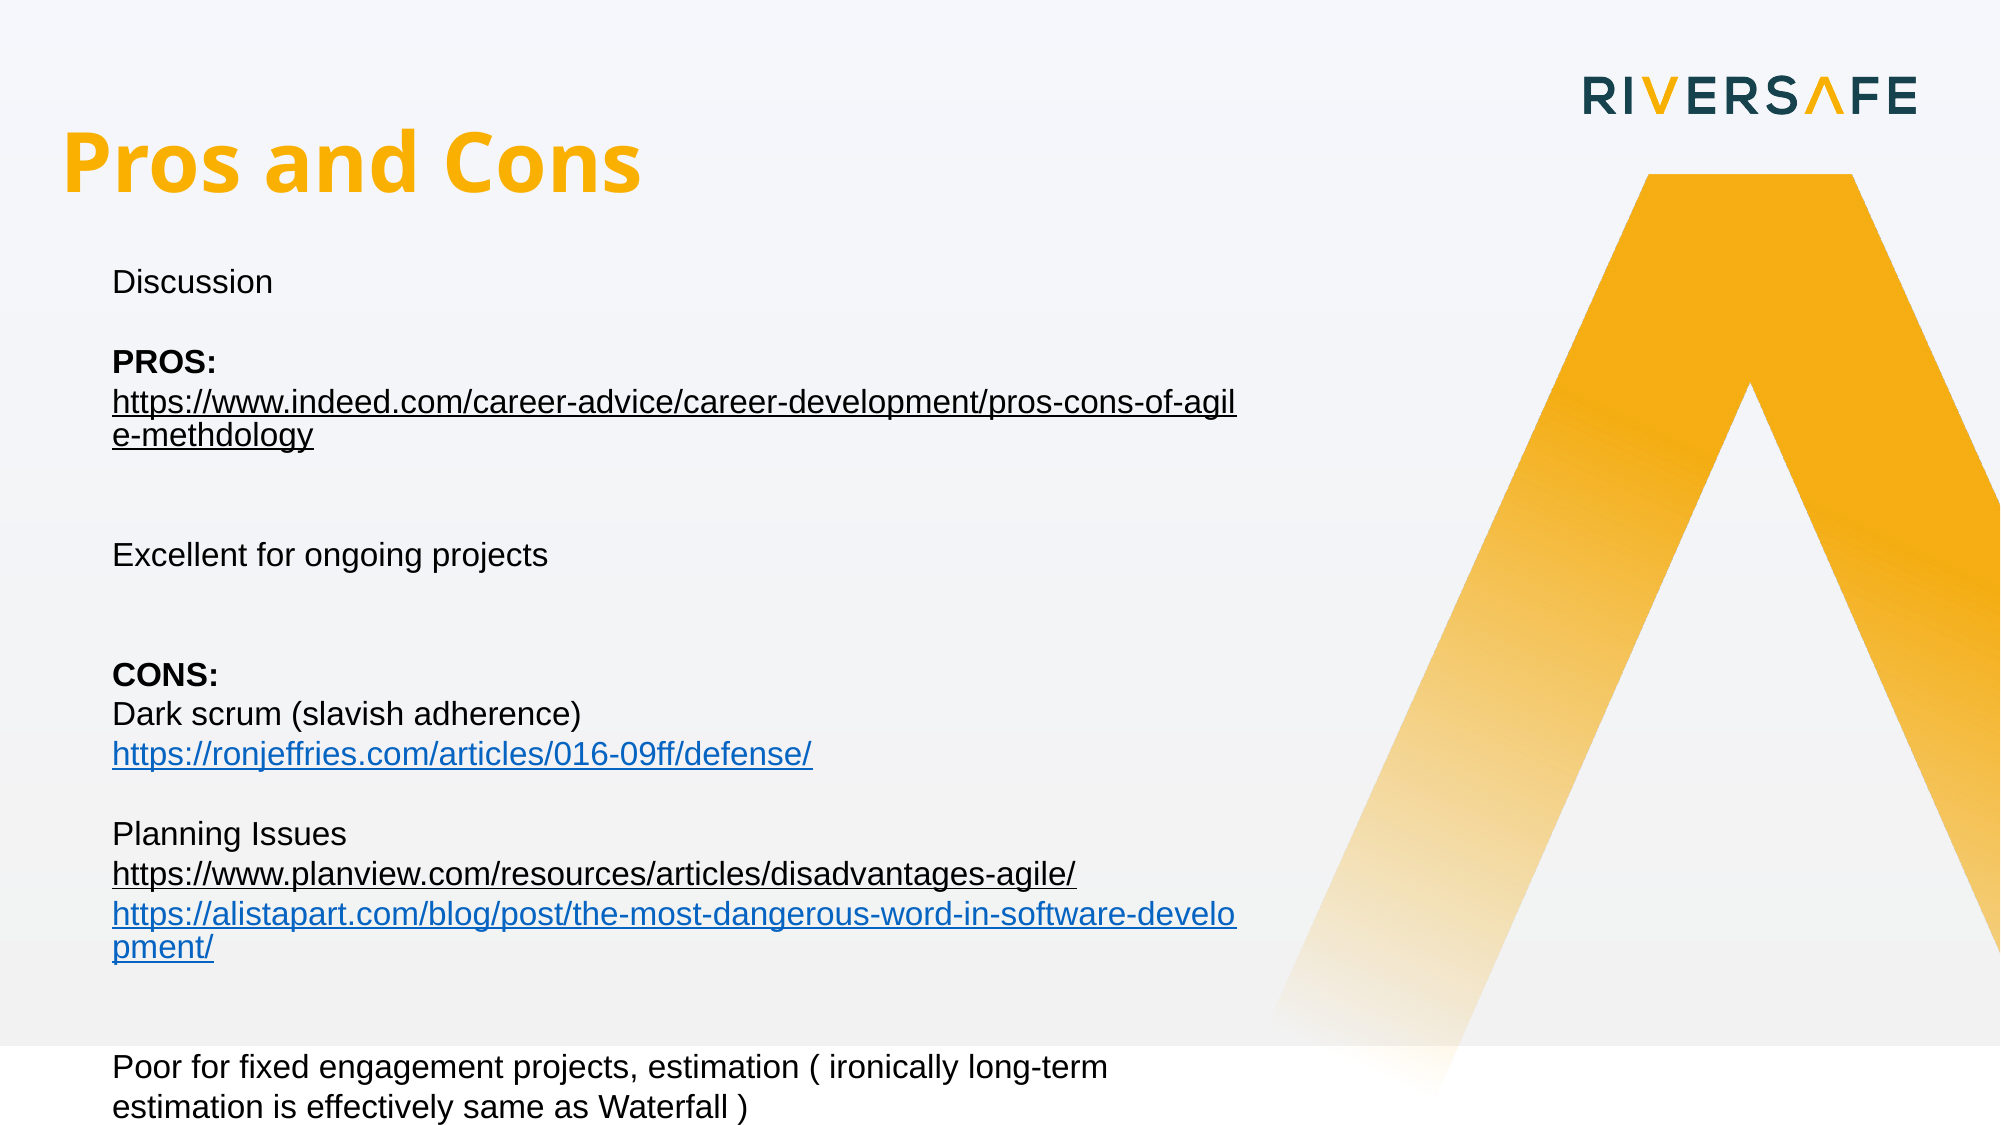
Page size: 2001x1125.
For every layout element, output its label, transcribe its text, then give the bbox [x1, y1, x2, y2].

picture [1206, 174, 2001, 1125]
picture [1584, 75, 1916, 115]
text_box Discussion PROS: https://www.indeed.com/career-advice/career-development/pros-cons-of-agile-methdology Excellent for ongoing projects CONS: Dark scrum (slavish adherence) https://ronjeffries.com/articles/016-09ff/defense/ Planning Issues https://www.planview.com/resources/articles/disadvantages-agile/ https://alistapart.com/blog/post/the-most-dangerous-word-in-software-development/ Poor for fixed engagement projects, estimation ( ironically long-term estimation is effectively same as Waterfall ) [97, 252, 1255, 382]
text_box Pros and Cons [45, 113, 1738, 194]
